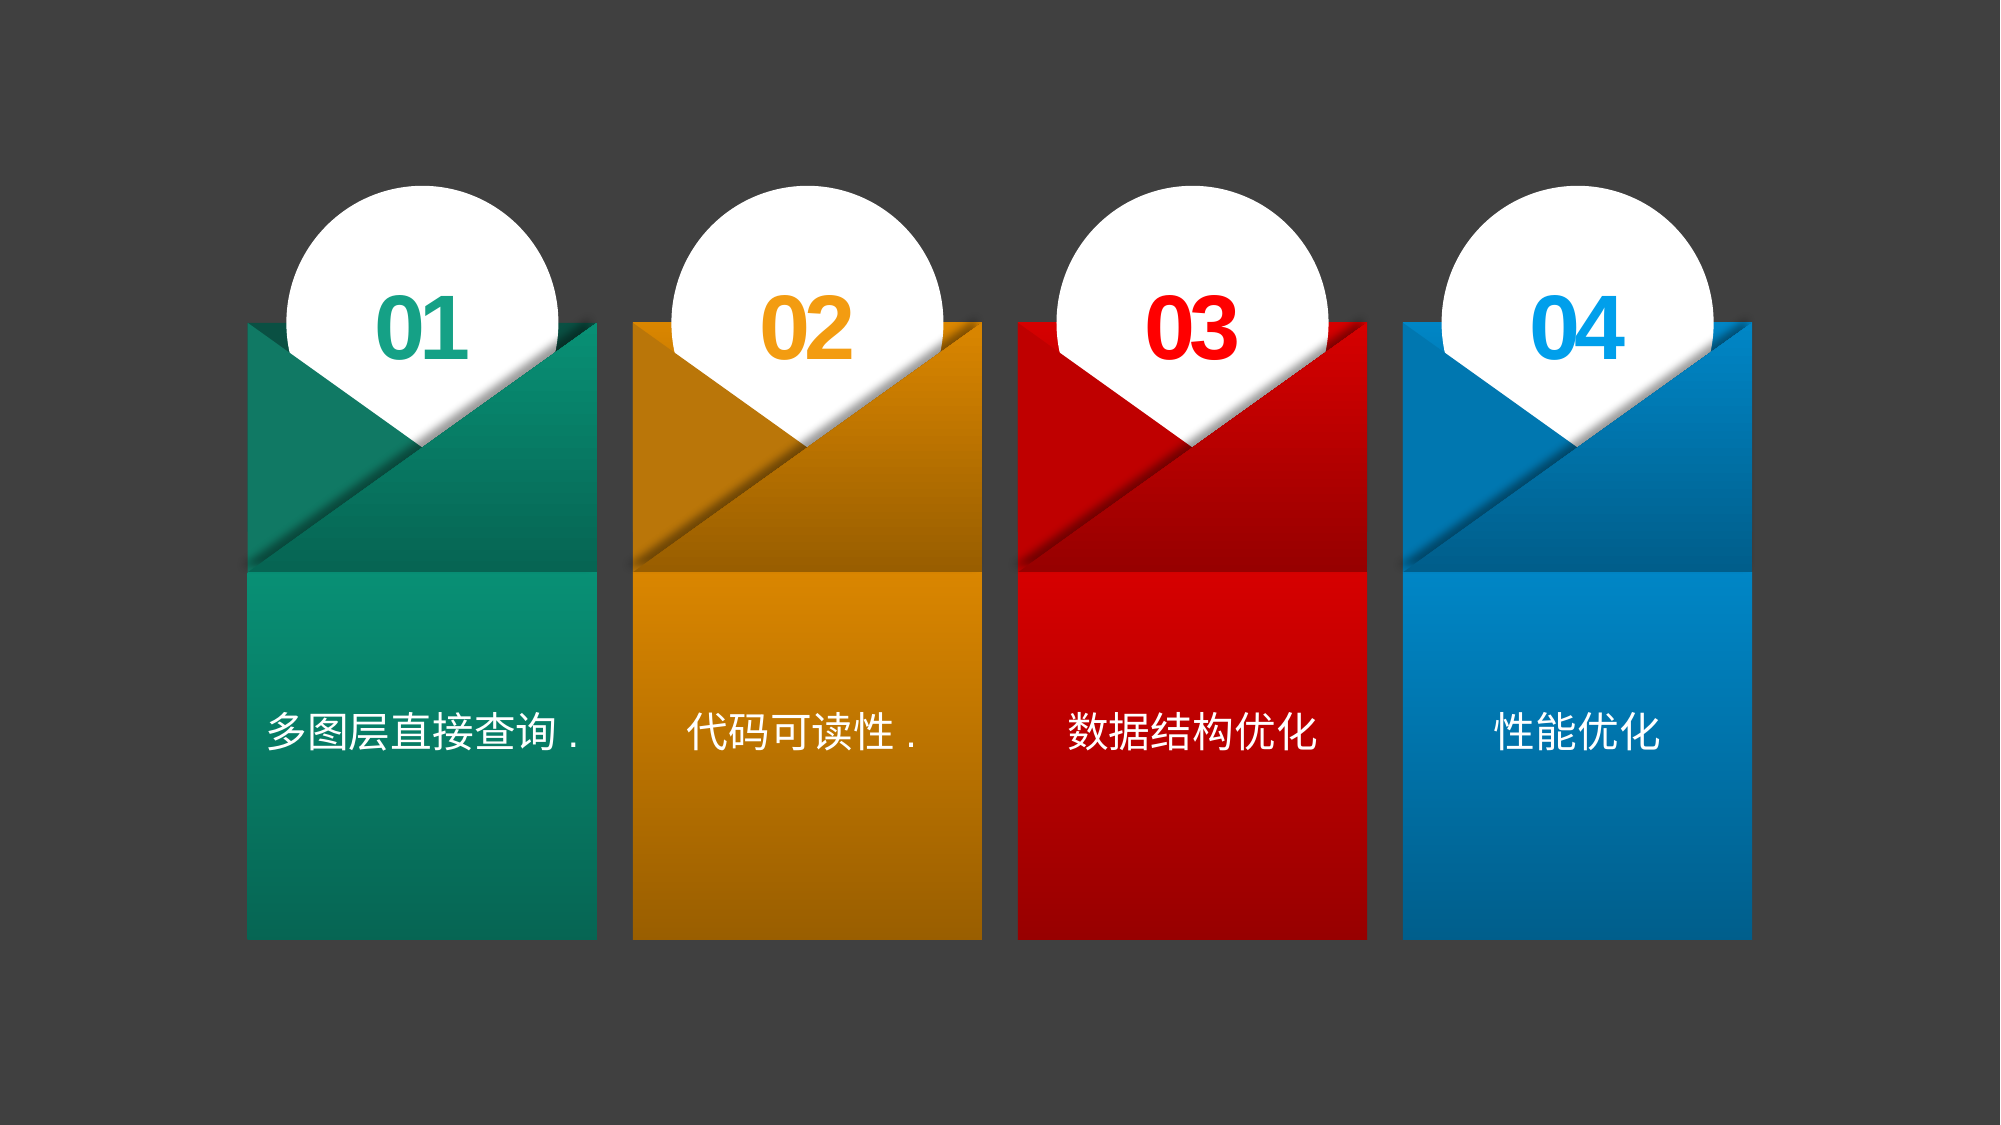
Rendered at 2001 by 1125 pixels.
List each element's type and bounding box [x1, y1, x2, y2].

text_box [247, 185, 1753, 940]
